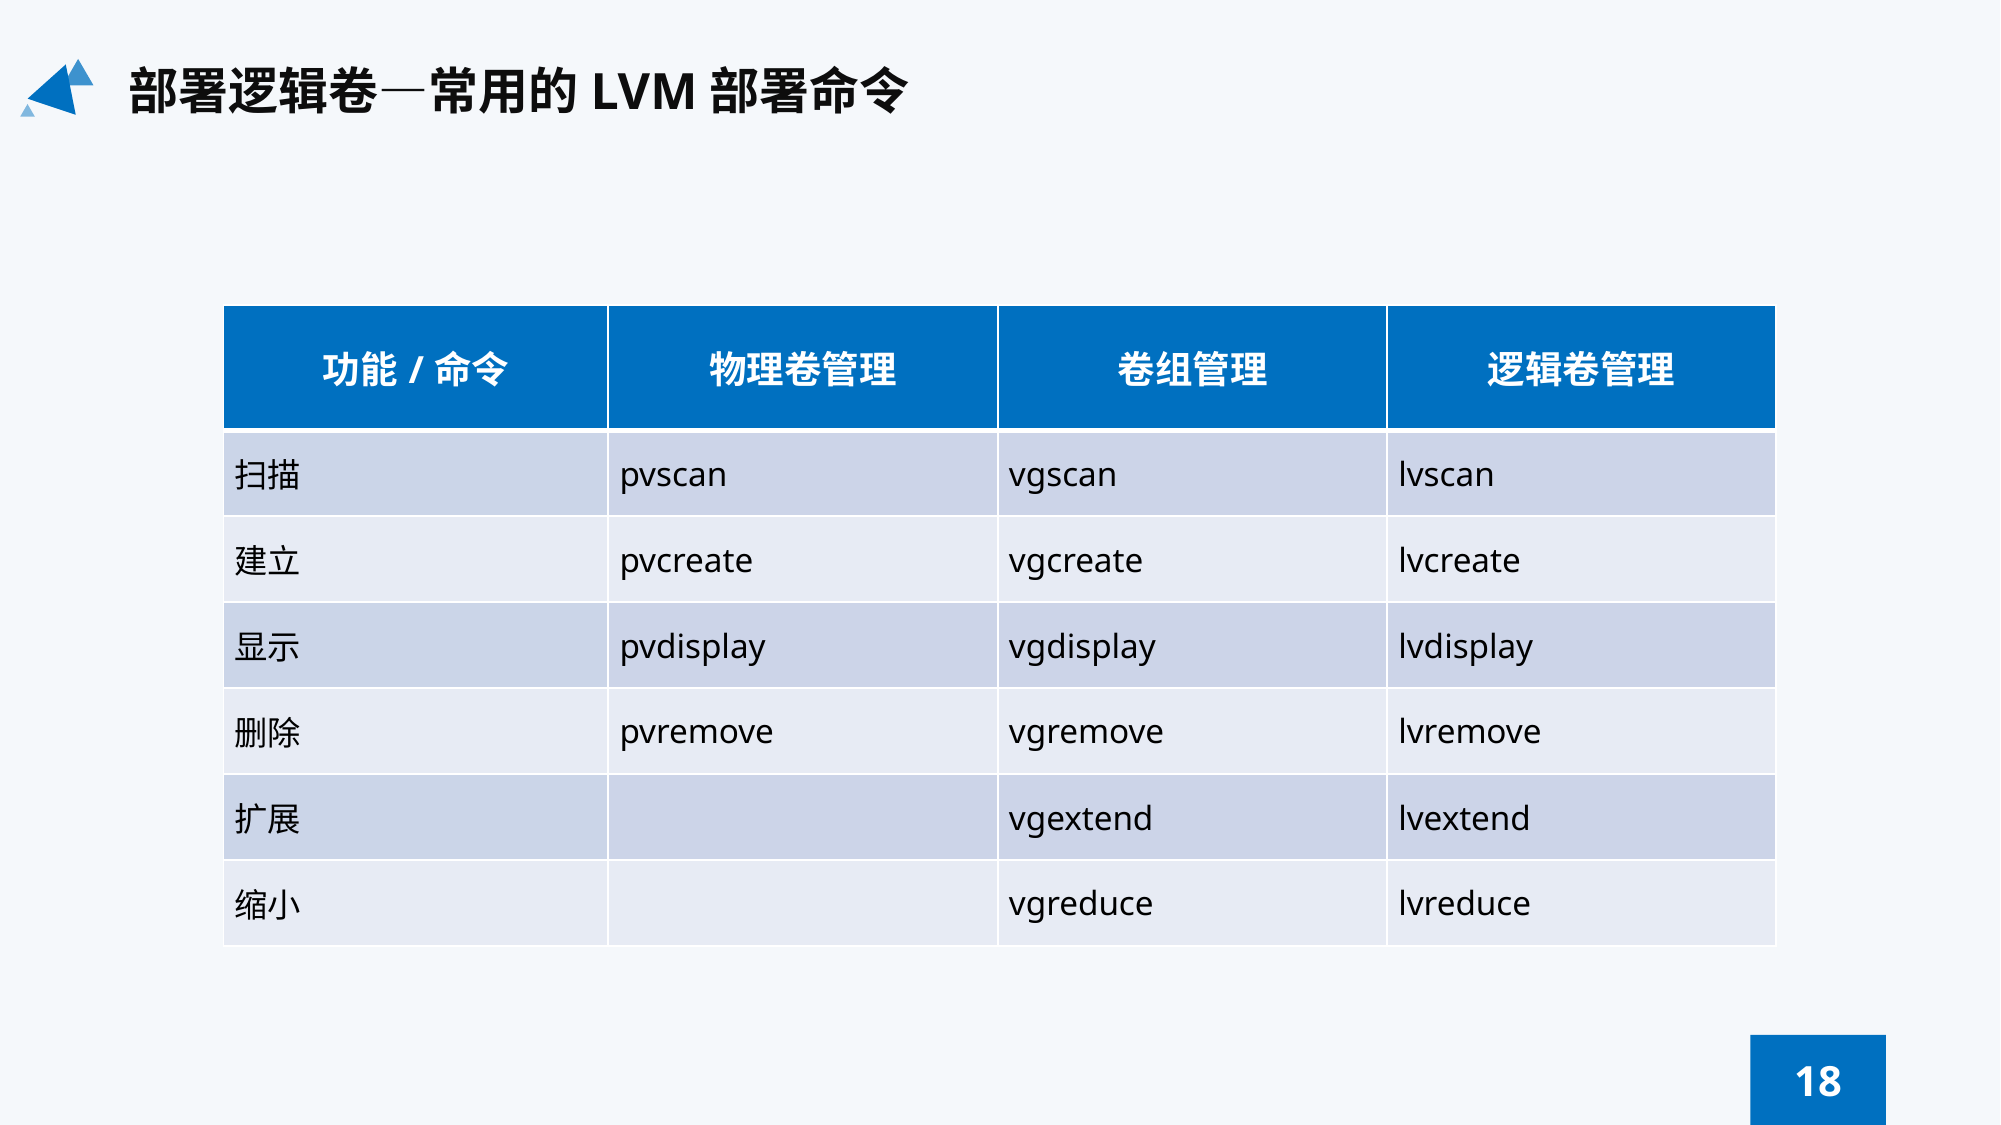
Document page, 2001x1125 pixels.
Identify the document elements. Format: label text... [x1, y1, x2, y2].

table_cell vgcreate [999, 517, 1386, 601]
table_cell lvscan [1388, 433, 1775, 515]
table_cell 扩展 [224, 775, 607, 859]
table_cell lvreduce [1388, 861, 1775, 945]
table_cell vgreduce [999, 861, 1386, 945]
table_cell lvremove [1388, 689, 1775, 773]
table_cell vgscan [999, 433, 1386, 515]
table_header 逻辑卷管理 [1388, 306, 1775, 428]
table_cell lvcreate [1388, 517, 1775, 601]
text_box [1750, 1034, 1886, 1125]
table_header 功能/命令 [224, 306, 607, 428]
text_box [20, 58, 94, 117]
table_cell pvscan [609, 433, 997, 515]
table_cell pvdisplay [609, 603, 997, 687]
table_cell vgdisplay [999, 603, 1386, 687]
table_header 物理卷管理 [609, 306, 997, 428]
table_cell pvcreate [609, 517, 997, 601]
table_cell pvremove [609, 689, 997, 773]
table_cell lvextend [1388, 775, 1775, 859]
text_box 部署逻辑卷—常用的LVM部署命令 [113, 52, 1086, 127]
table_header 卷组管理 [999, 306, 1386, 428]
table_cell [609, 861, 997, 945]
table_cell 缩小 [224, 861, 607, 945]
table_cell 显示 [224, 603, 607, 687]
table_cell 删除 [224, 689, 607, 773]
table_cell vgextend [999, 775, 1386, 859]
table_cell 建立 [224, 517, 607, 601]
table_cell 扫描 [224, 433, 607, 515]
table_cell lvdisplay [1388, 603, 1775, 687]
table_cell [609, 775, 997, 859]
table_cell vgremove [999, 689, 1386, 773]
